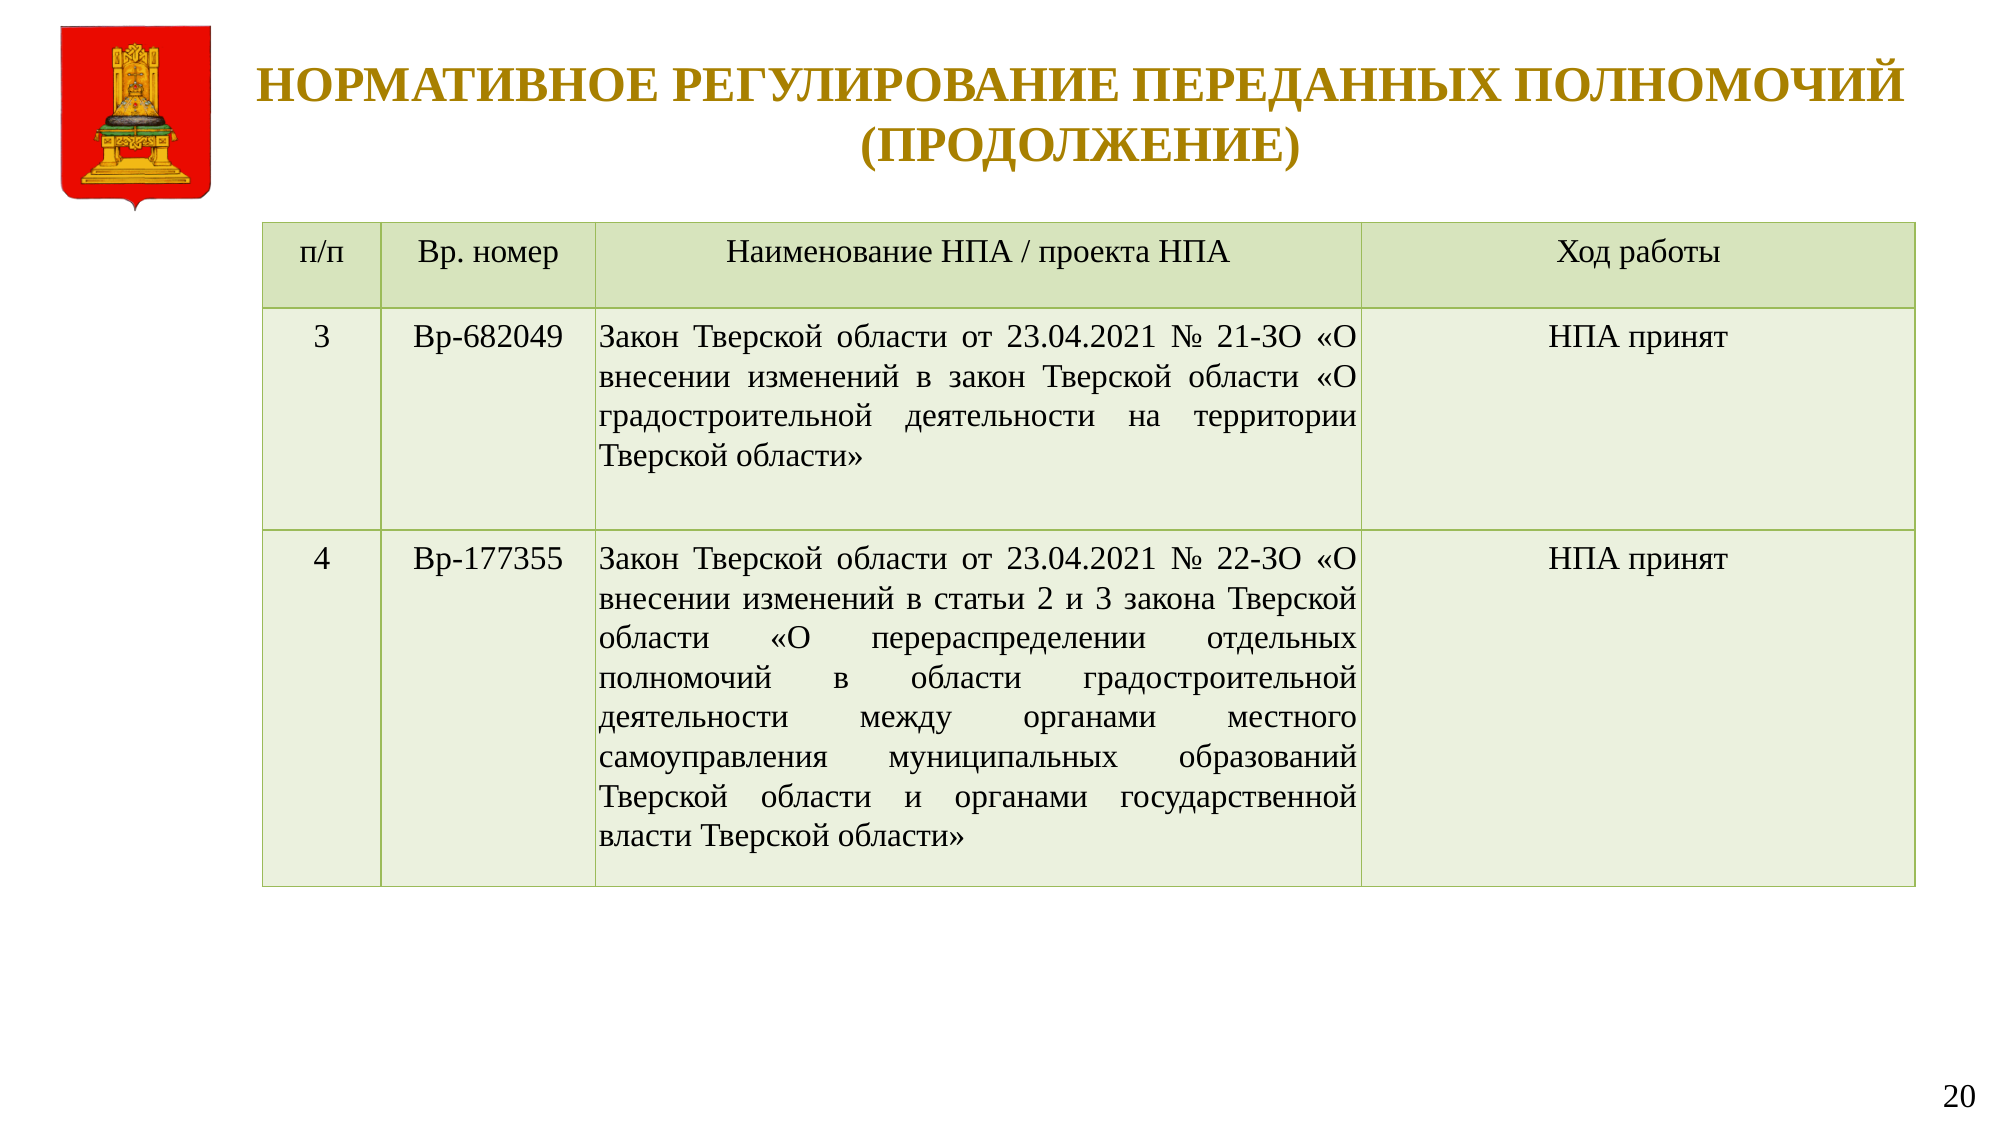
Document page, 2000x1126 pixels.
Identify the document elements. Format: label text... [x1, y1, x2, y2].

table_cell НПА принят [1362, 531, 1914, 886]
text_box НОРМАТИВНОЕ РЕГУЛИРОВАНИЕ ПЕРЕДАННЫХ ПОЛНОМОЧИЙ (ПРОДОЛЖЕНИЕ) [226, 41, 1942, 182]
text_box [1118, 525, 1997, 953]
table_cell Закон Тверской области от 23.04.2021 № 21-ЗО «О внесении изменений в закон Тверской области «О градостроительной деятельности на территории Тверской области» [596, 309, 1361, 529]
table_header п/п [263, 223, 380, 307]
table_cell 3 [263, 309, 380, 529]
picture [56, 16, 221, 222]
table_cell 4 [263, 531, 380, 886]
table_header Ход работы [1362, 223, 1914, 307]
text_box 20 [1531, 1065, 1997, 1124]
table_header Наименование НПА / проекта НПА [596, 223, 1361, 307]
table_cell Вр-177355 [382, 531, 595, 886]
table_cell Закон Тверской области от 23.04.2021 № 22-ЗО «О внесении изменений в статьи 2 и 3 закона Тверской области «О перераспределении отдельных полномочий в области градостроительной деятельности между органами местного самоуправления муниципальных образований Тверской области и органами государственной власти Тверской области» [596, 531, 1361, 886]
table_header Вр. номер [382, 223, 595, 307]
table_cell НПА принят [1362, 309, 1914, 529]
table_cell Вр-682049 [382, 309, 595, 529]
